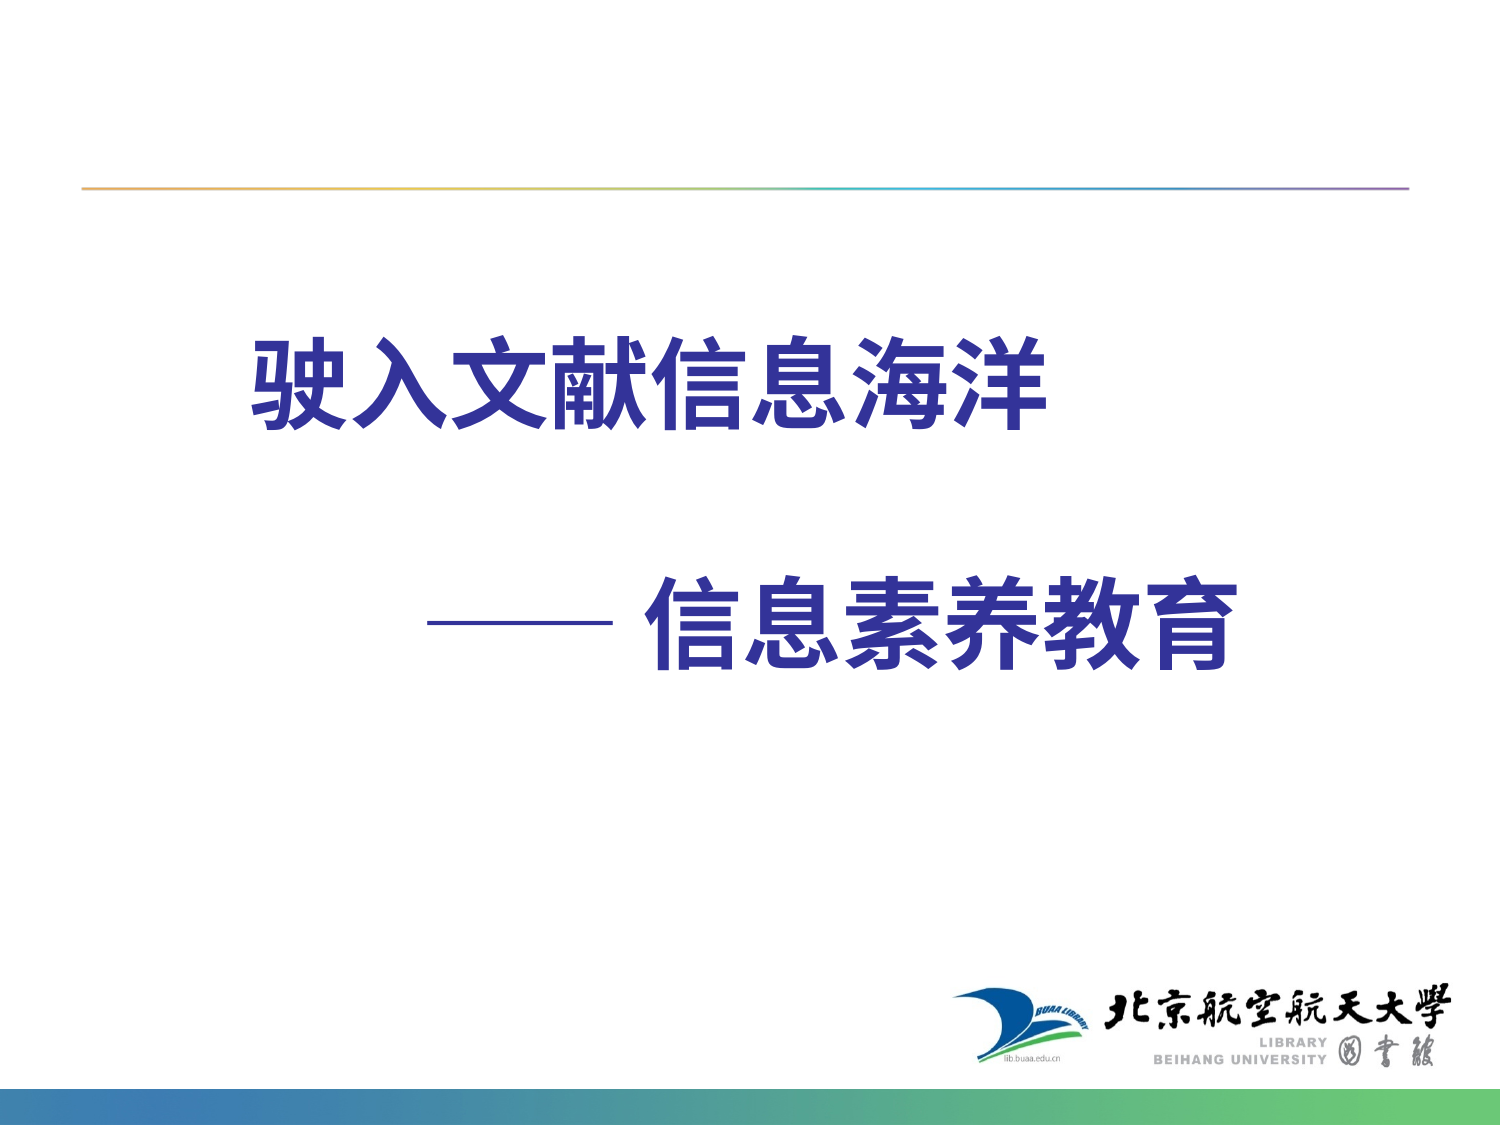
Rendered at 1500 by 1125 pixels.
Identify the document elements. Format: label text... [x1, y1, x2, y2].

picture [54, 184, 1436, 197]
picture [950, 976, 1456, 1072]
title 驶入文献信息海洋 —— 信息素养教育 [0, 243, 1400, 669]
picture [0, 1089, 1500, 1125]
